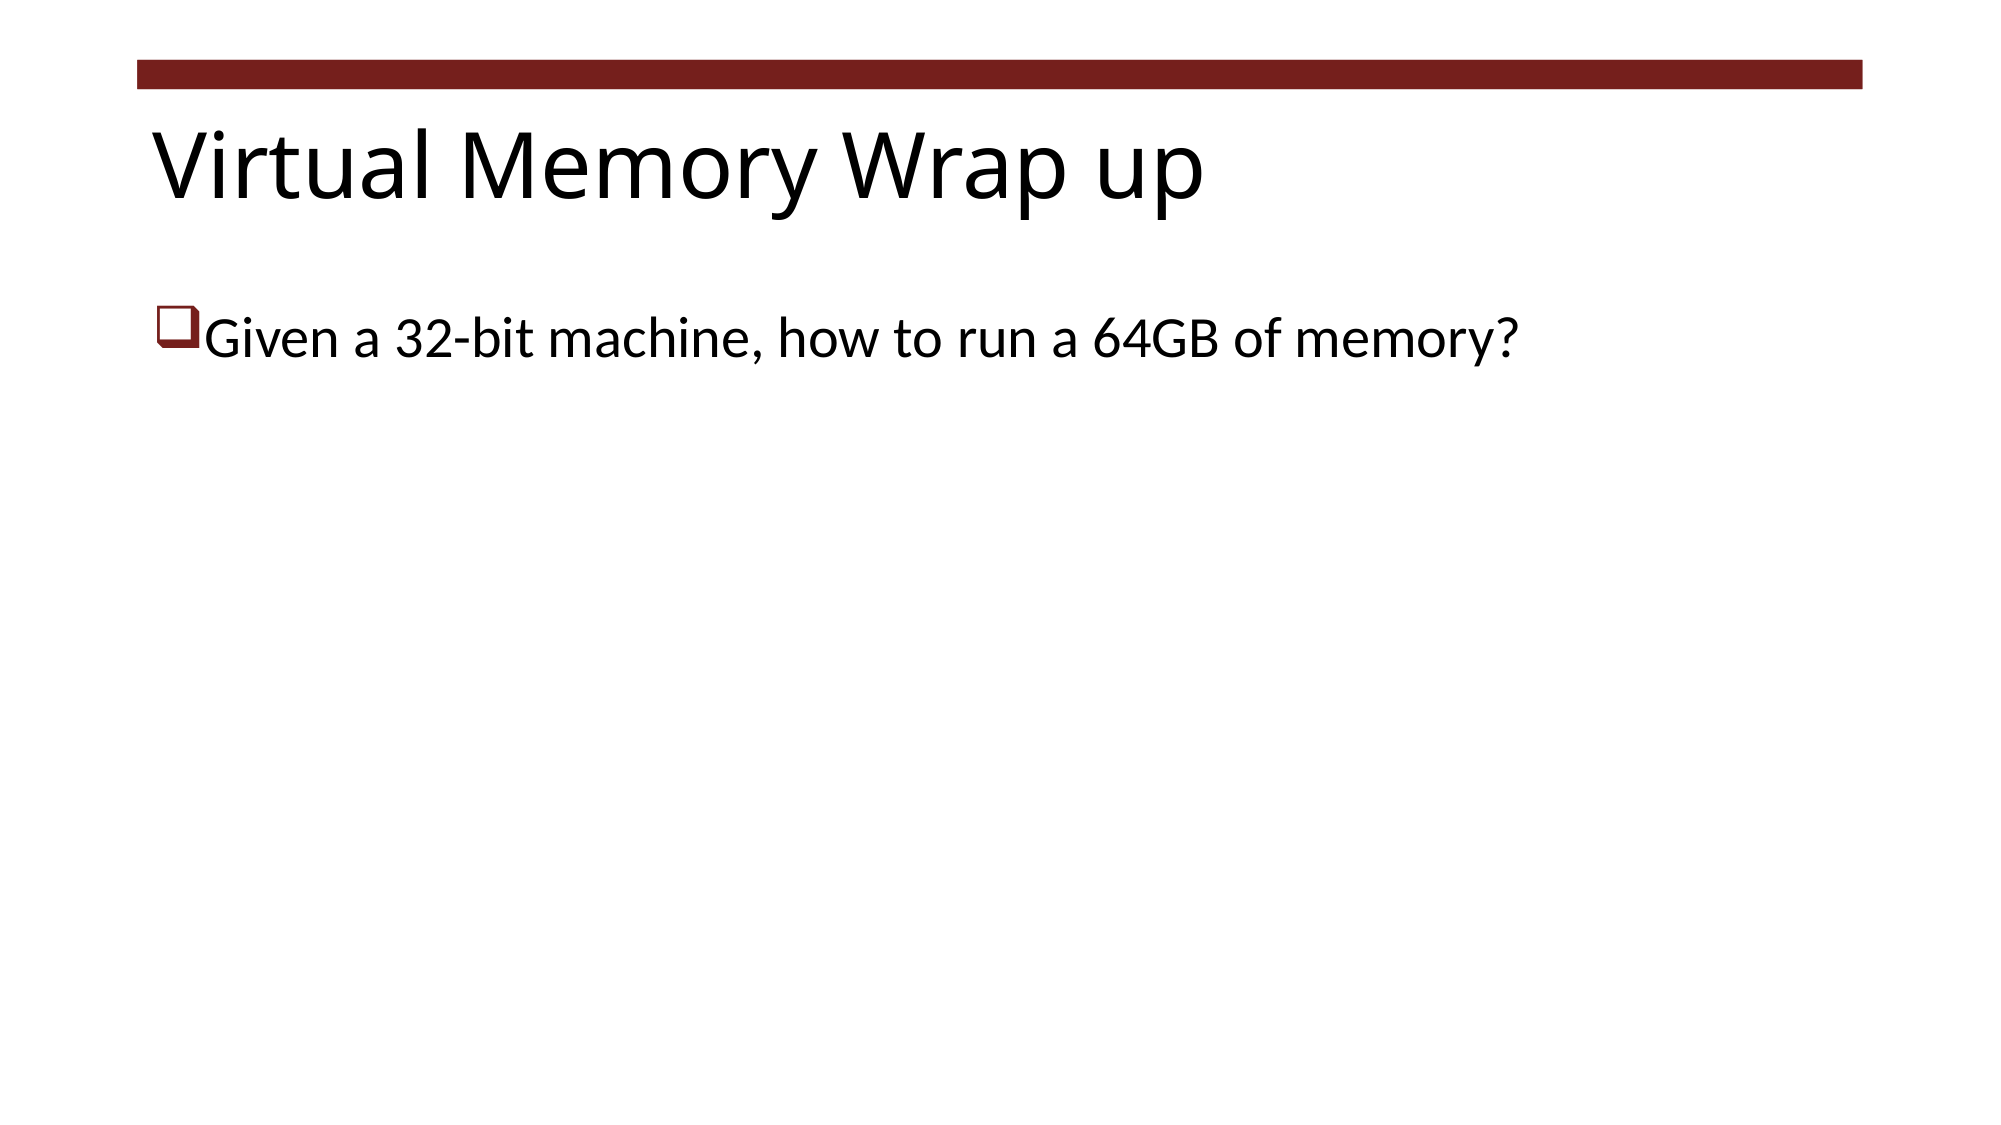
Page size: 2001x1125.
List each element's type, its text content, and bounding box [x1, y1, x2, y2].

list Given a 32-bit machine, how to run a 64GB of memory? [137, 299, 1863, 1103]
title Virtual Memory Wrap up [137, 59, 1863, 278]
